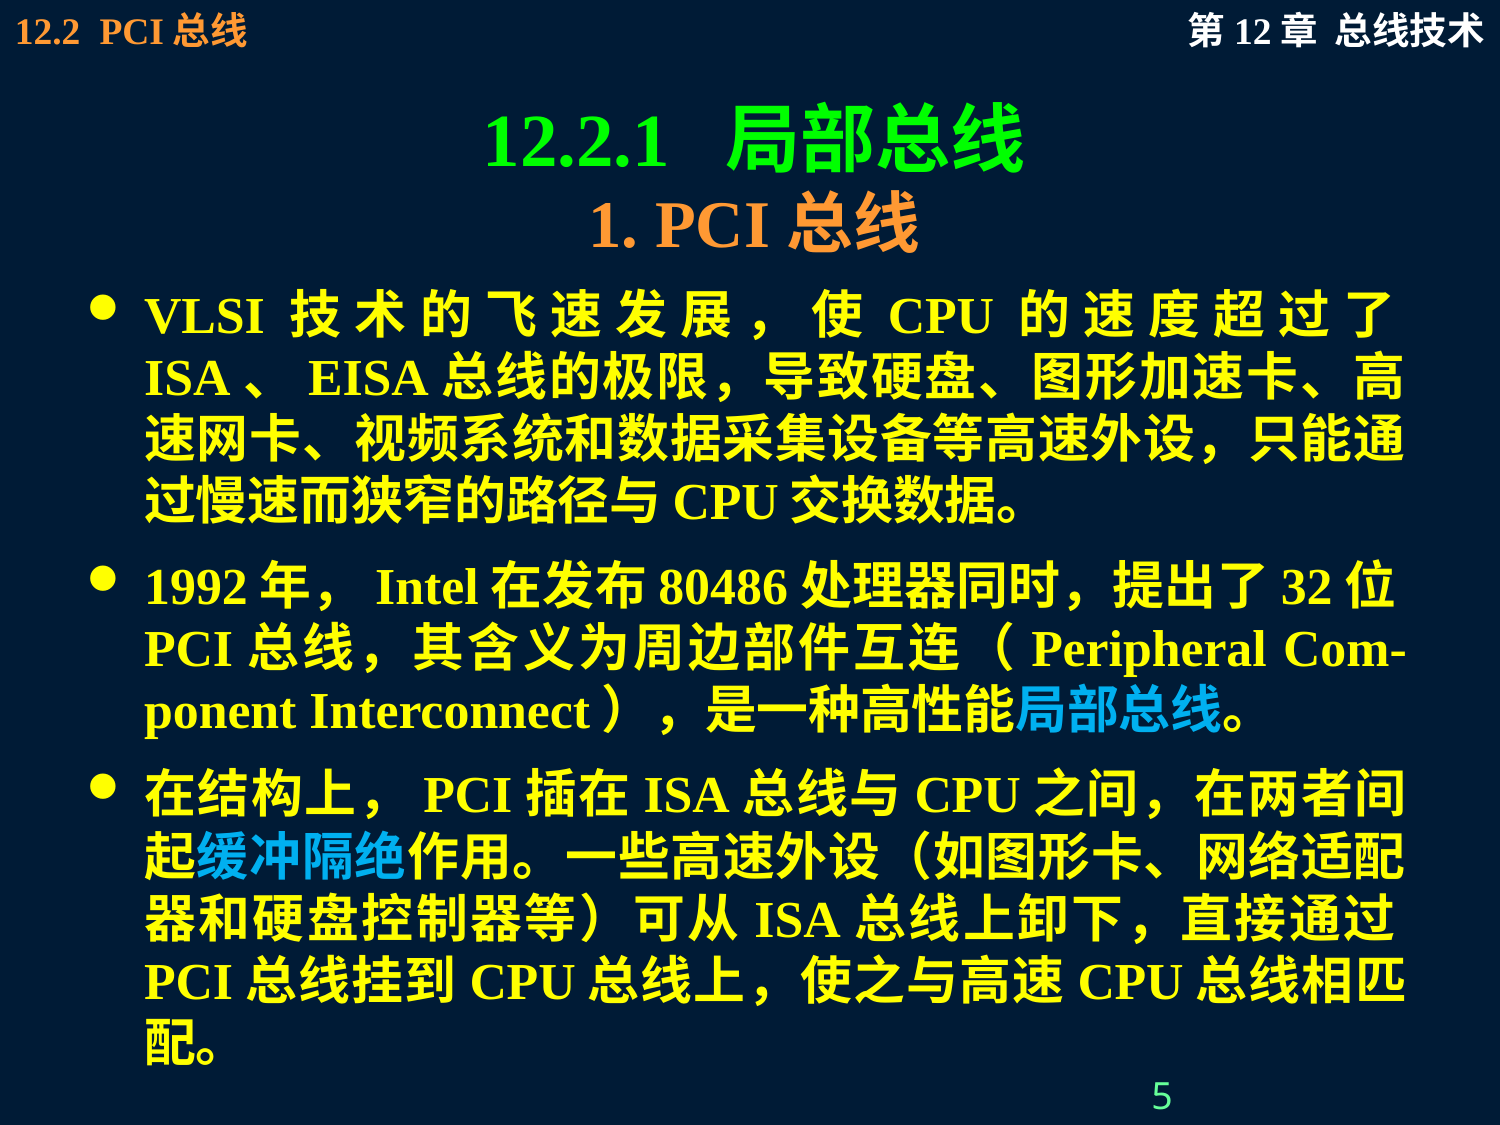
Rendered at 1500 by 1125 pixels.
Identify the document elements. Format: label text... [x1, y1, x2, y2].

title 12.2.1 局部总线 1. PCI总线 [79, 59, 1430, 293]
list VLSI技术的飞速发展，使CPU的速度超过了ISA、EISA总线的极限，导致硬盘、图形加速卡、高速网卡、视频系统和数据采集设备等高速外设，只能通过慢速而狭窄的路径与CPU交换数据。 1992年，Intel在发布80486处理器同时，提出了32位PCI总线，其含义为周边部件互连（Peripheral Com-ponent Interconnect），是一种高性能局部总线。 在结构上，PCI插在ISA总线与CPU之间，在两者间起缓冲隔绝作用。一些高速外设（如图形卡、网络适配器和硬盘控制器等）可从ISA总线上卸下，直接通过PCI总线挂到CPU总线上，使之与高速CPU总线相匹配。 [71, 274, 1422, 1095]
